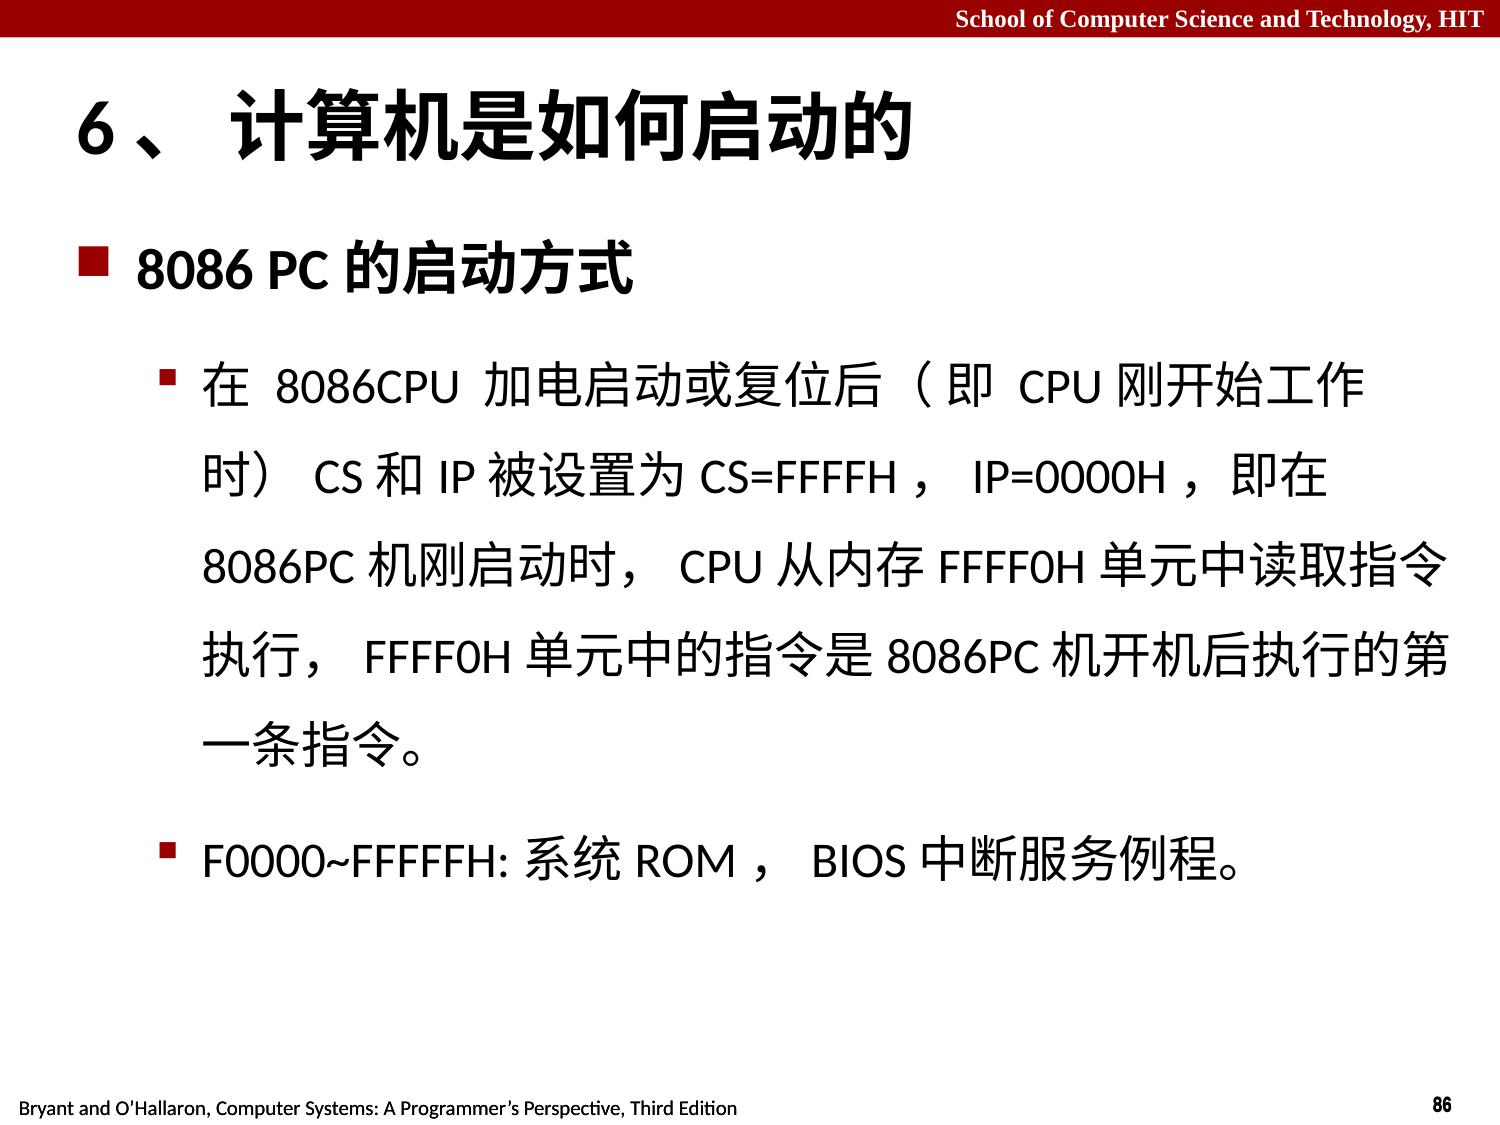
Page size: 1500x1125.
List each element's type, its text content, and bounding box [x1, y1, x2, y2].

title 6、 计算机是如何启动的 [61, 61, 1500, 187]
list 8086 PC的启动方式 在 8086CPU 加电启动或复位后（ 即 CPU刚开始工作时）CS和IP被设置为CS=FFFFH，IP=0000H，即在8086PC机刚启动时，CPU从内存FFFF0H单元中读取指令执行，FFFF0H单元中的指令是8086PC机开机后执行的第一条指令。 F0000~FFFFFH:系统ROM，BIOS中断服务例程。 [64, 223, 1476, 1088]
